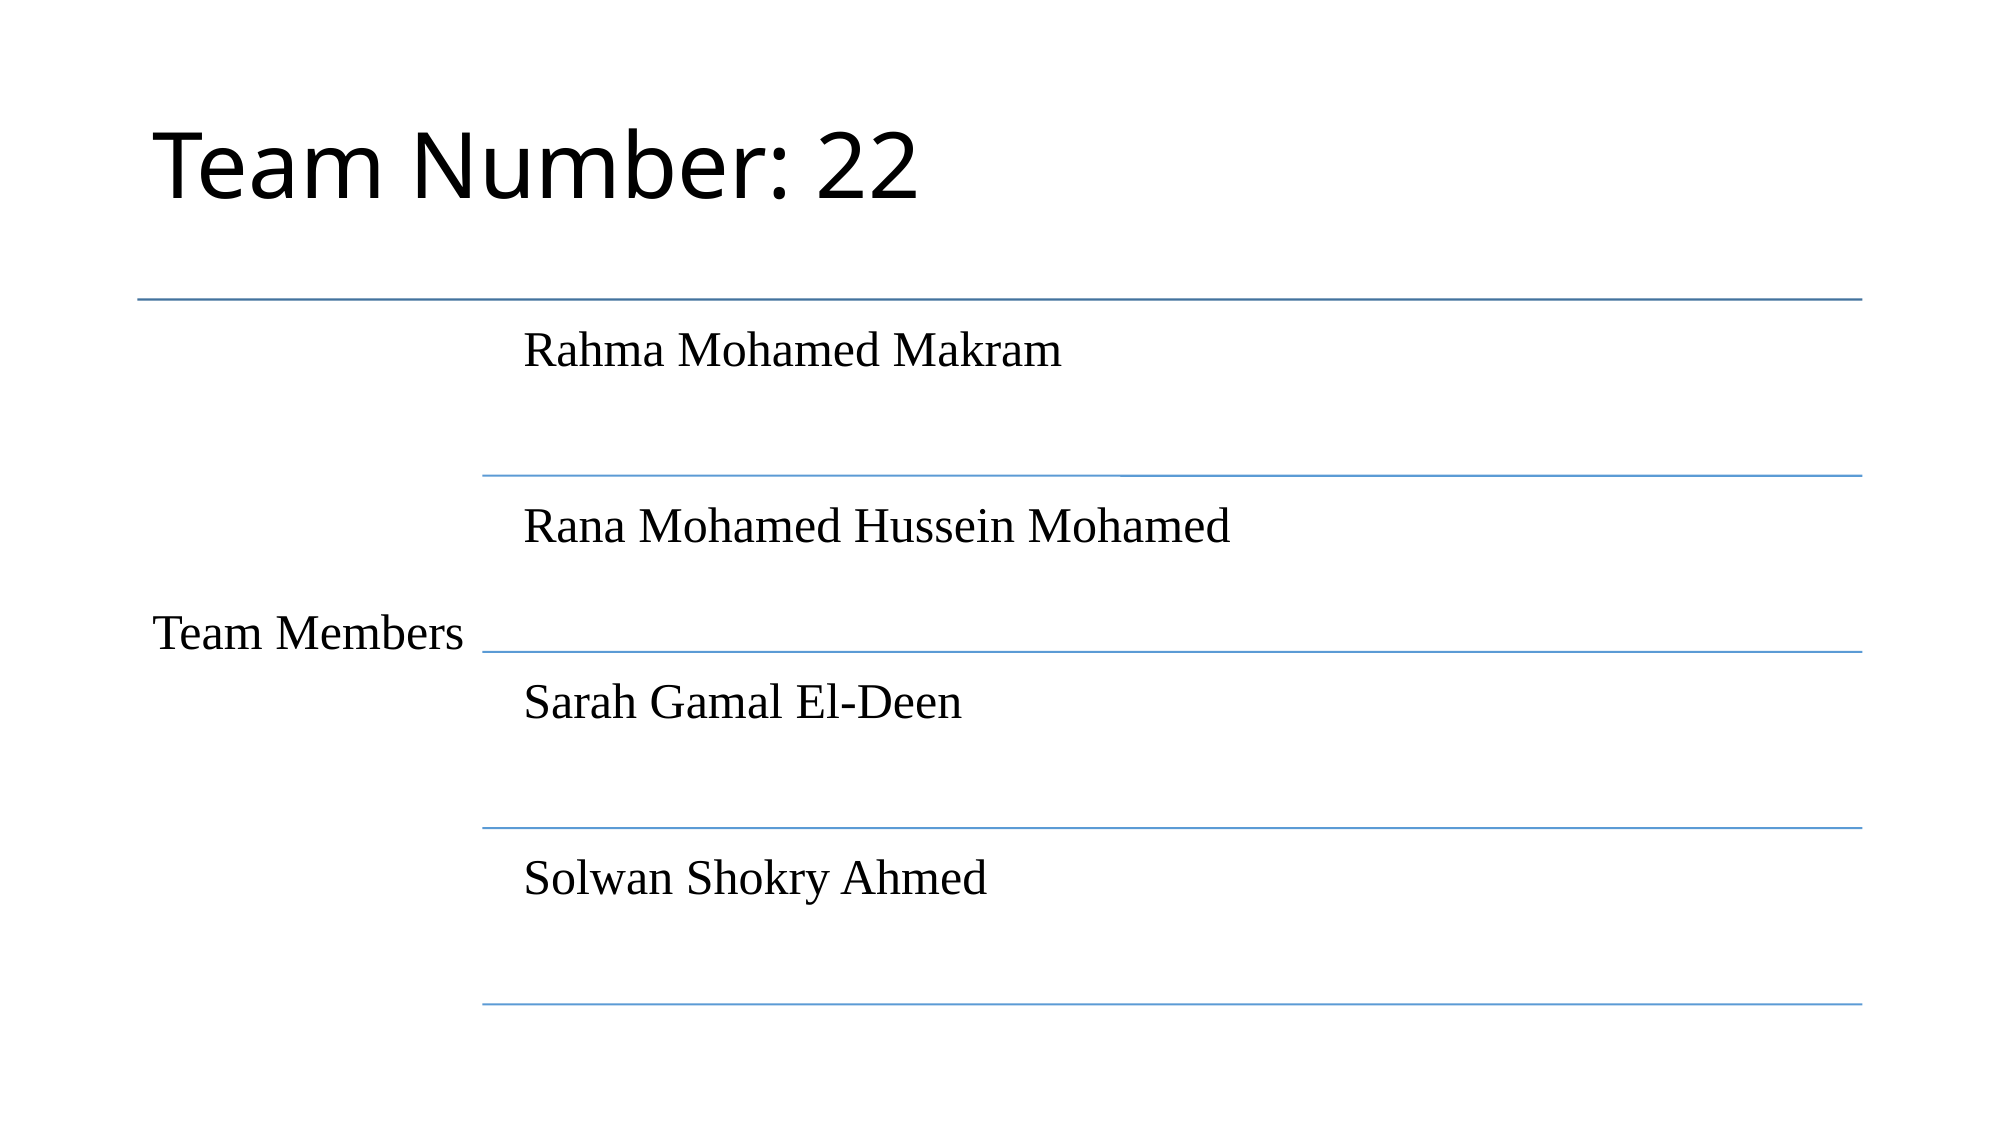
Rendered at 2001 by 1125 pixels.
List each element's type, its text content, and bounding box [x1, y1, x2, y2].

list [137, 299, 1863, 1014]
title Team Number: 22 [137, 59, 1863, 278]
